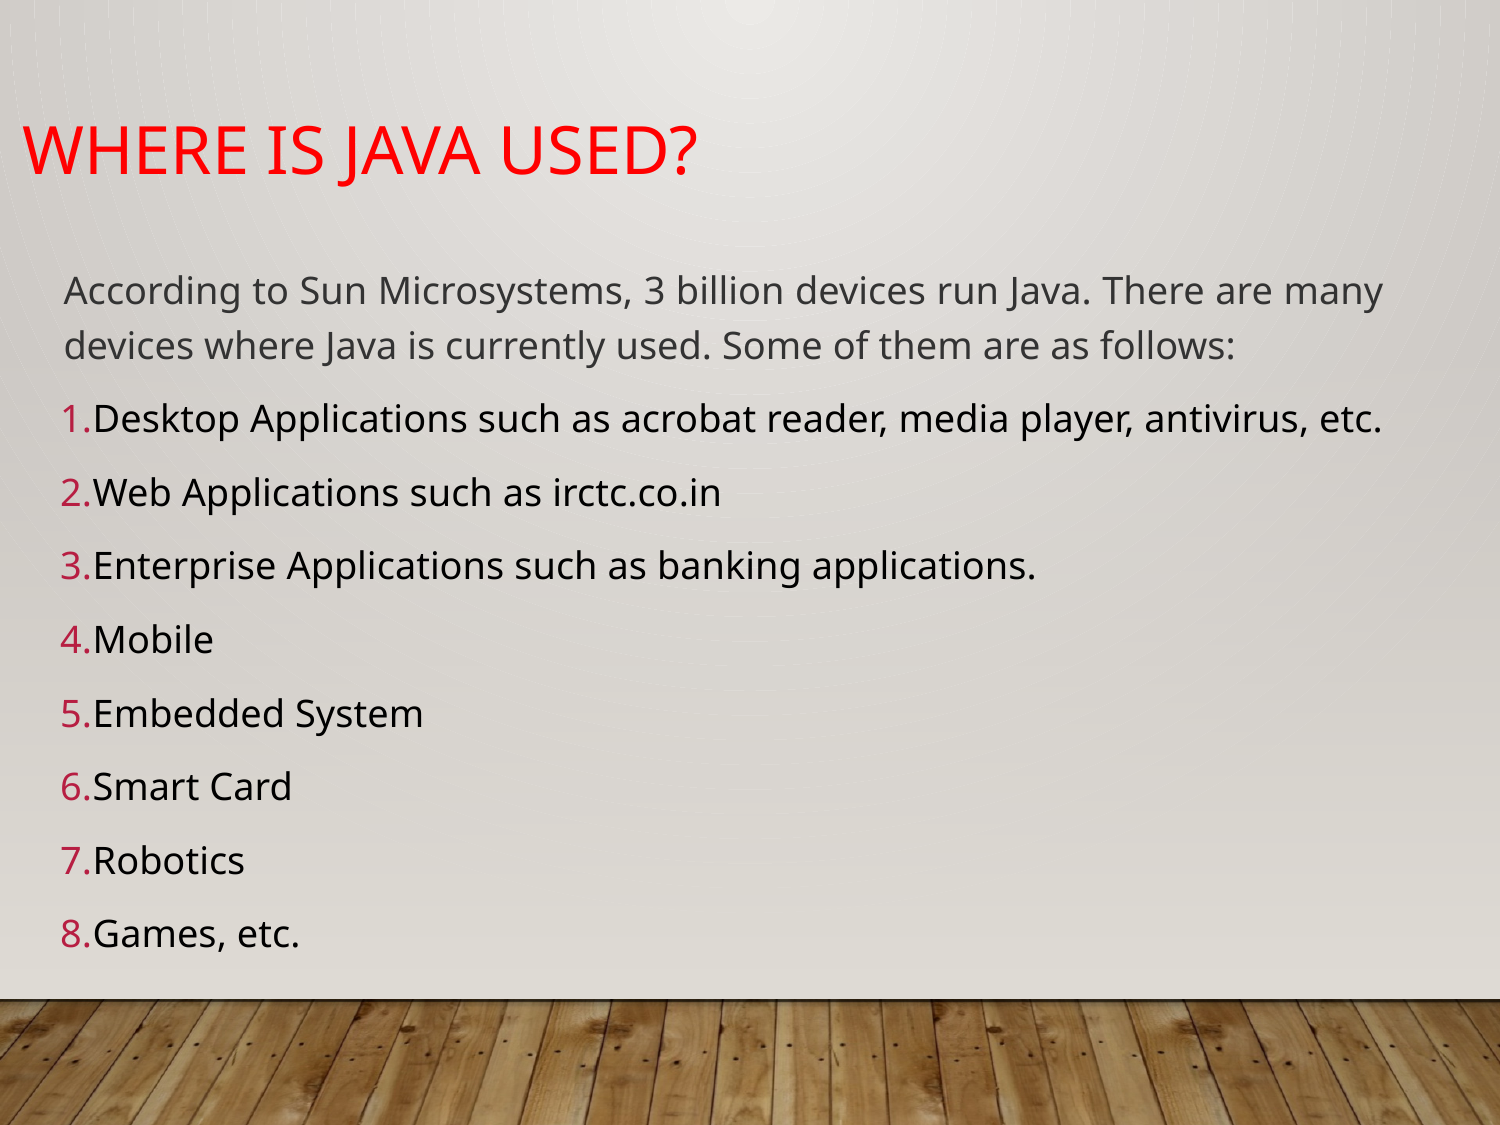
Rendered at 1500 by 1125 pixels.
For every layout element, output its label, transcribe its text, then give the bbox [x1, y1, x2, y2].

picture [0, 999, 1500, 1125]
title Where is Java used? [0, 37, 1263, 250]
list According to Sun Microsystems, 3 billion devices run Java. There are many devices where Java is currently used. Some of them are as follows: Desktop Applications such as acrobat reader, media player, antivirus, etc. Web Applications such as irctc.co.in Enterprise Applications such as banking applications. Mobile Embedded System Smart Card Robotics Games, etc. [41, 249, 1400, 974]
